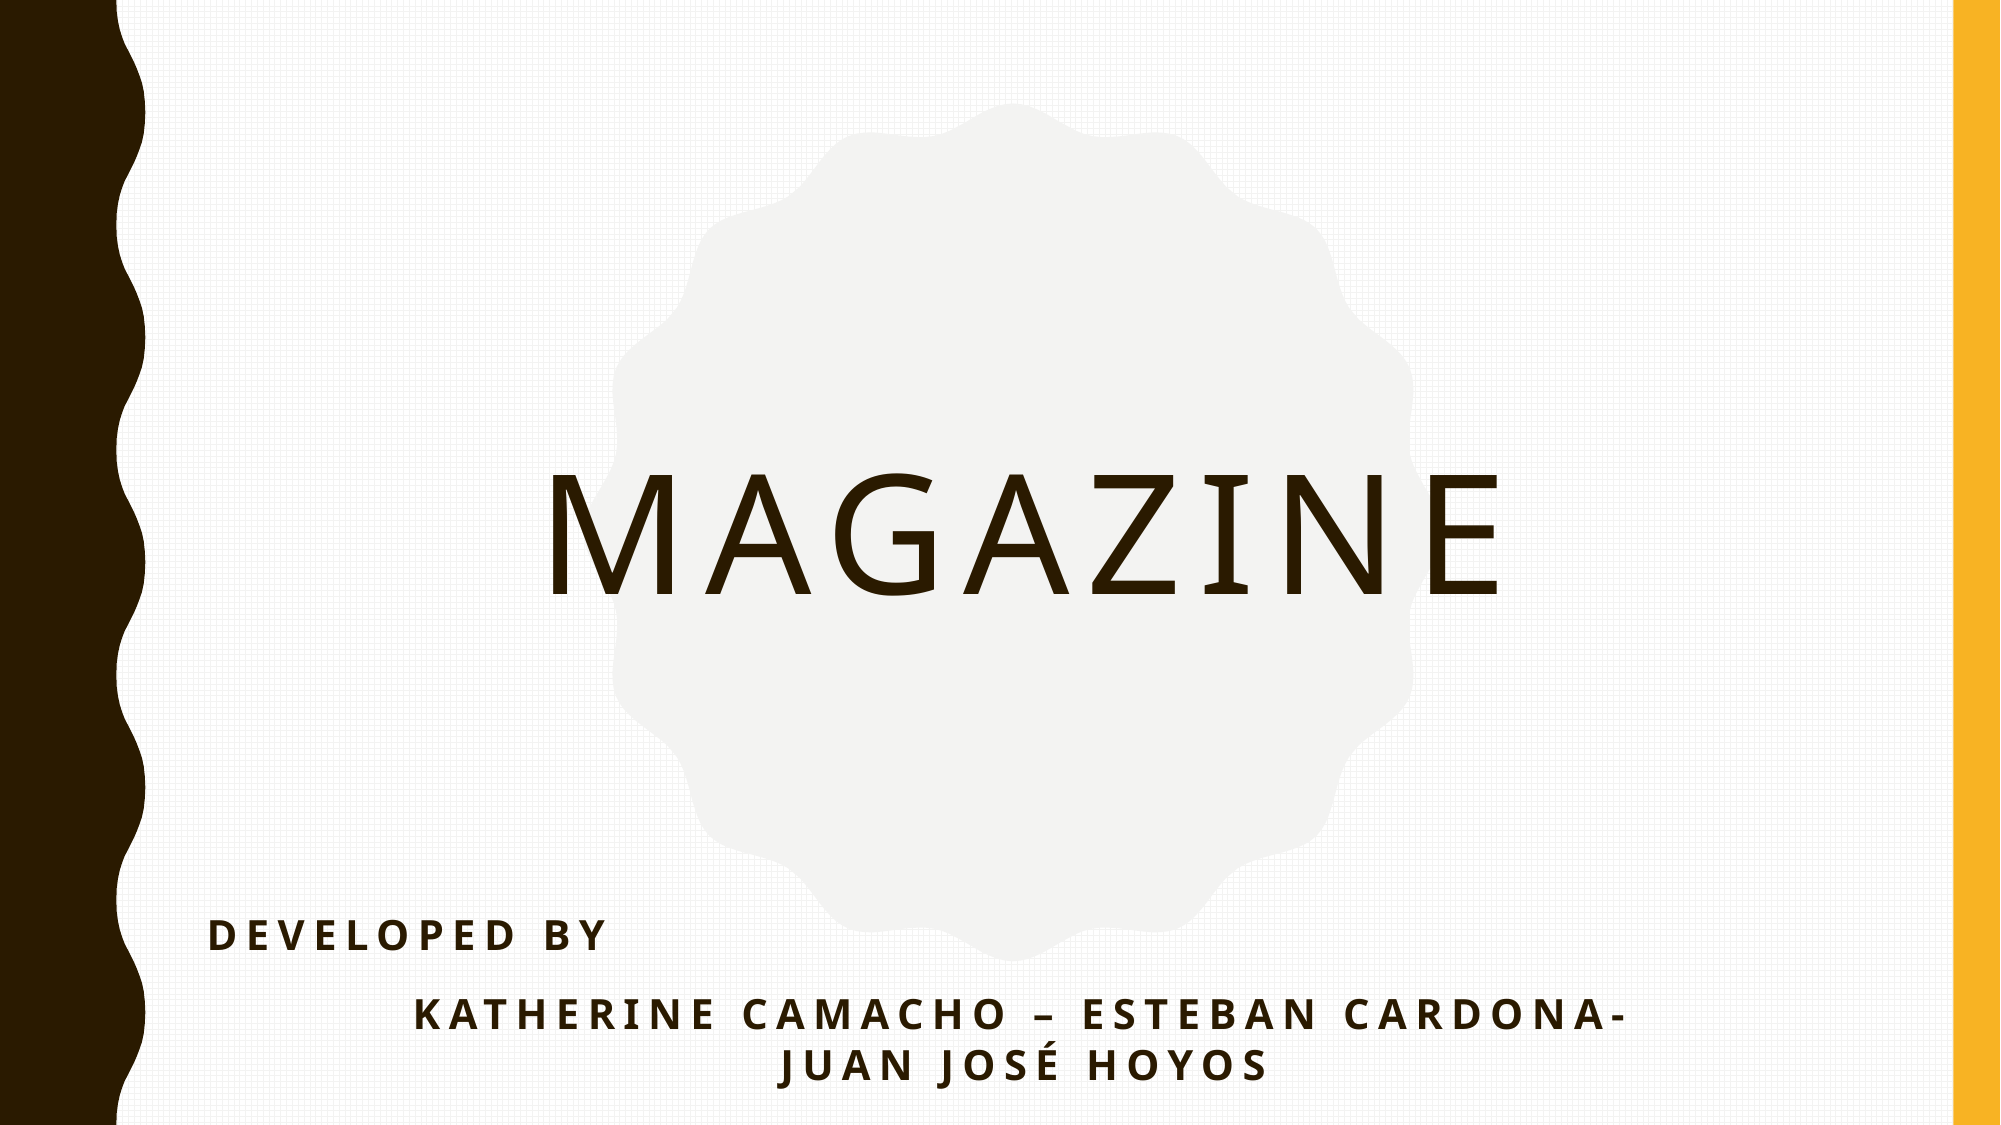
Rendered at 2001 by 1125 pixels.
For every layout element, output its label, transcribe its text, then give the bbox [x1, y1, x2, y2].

subtitle Katherine CAMACHO – Esteban Cardona- Juan José Hoyos [363, 980, 1684, 1103]
title Magazine [176, 180, 1870, 902]
text_box Developed By [0, 901, 1066, 1023]
